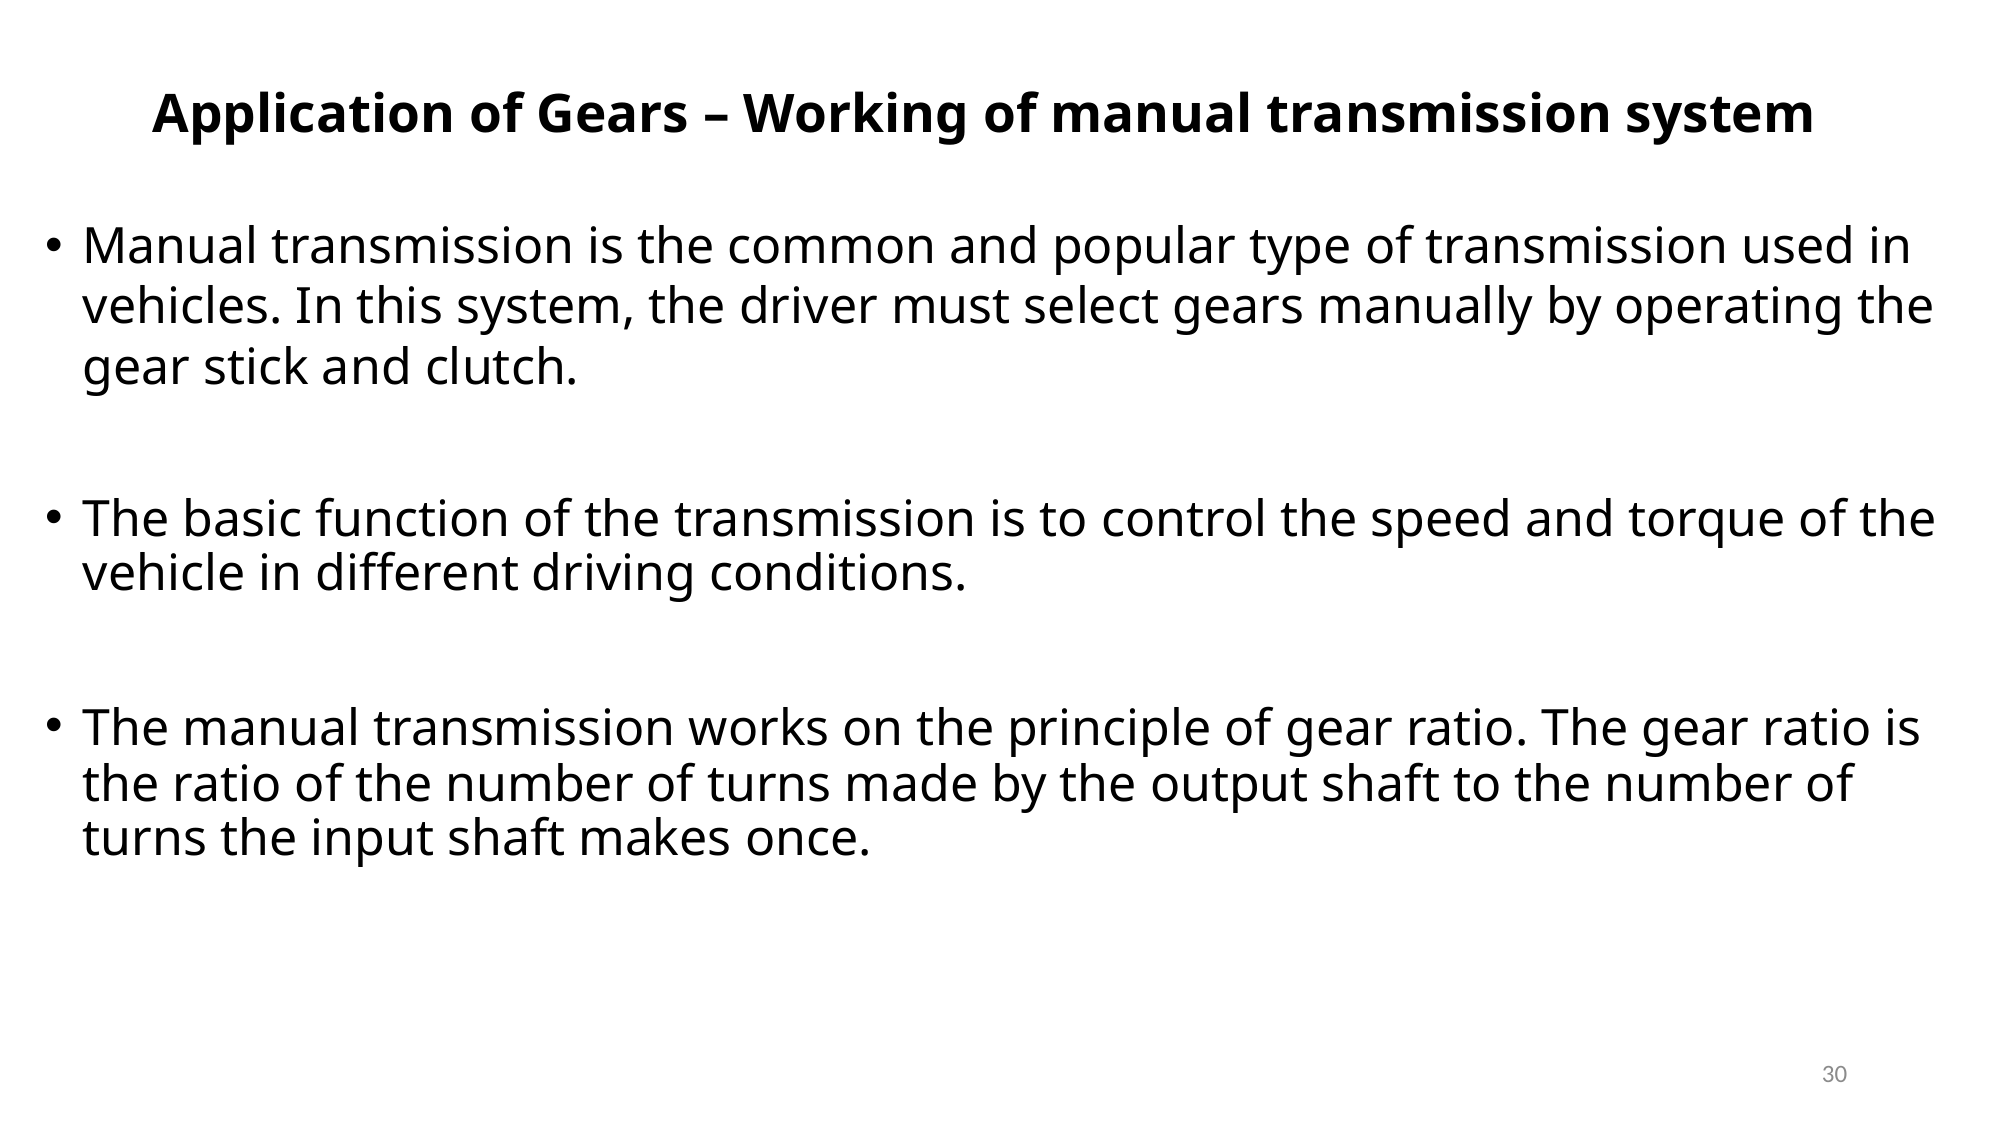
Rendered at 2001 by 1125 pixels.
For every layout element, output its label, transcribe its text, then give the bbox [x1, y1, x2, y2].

list Manual transmission is the common and popular type of transmission used in vehicles. In this system, the driver must select gears manually by operating the gear stick and clutch. The basic function of the transmission is to control the speed and torque of the vehicle in different driving conditions. The manual transmission works on the principle of gear ratio. The gear ratio is the ratio of the number of turns made by the output shaft to the number of turns the input shaft makes once. [30, 212, 1984, 988]
slide_number 30 [1412, 1042, 1863, 1103]
title Application of Gears – Working of manual transmission system [137, 59, 1863, 171]
